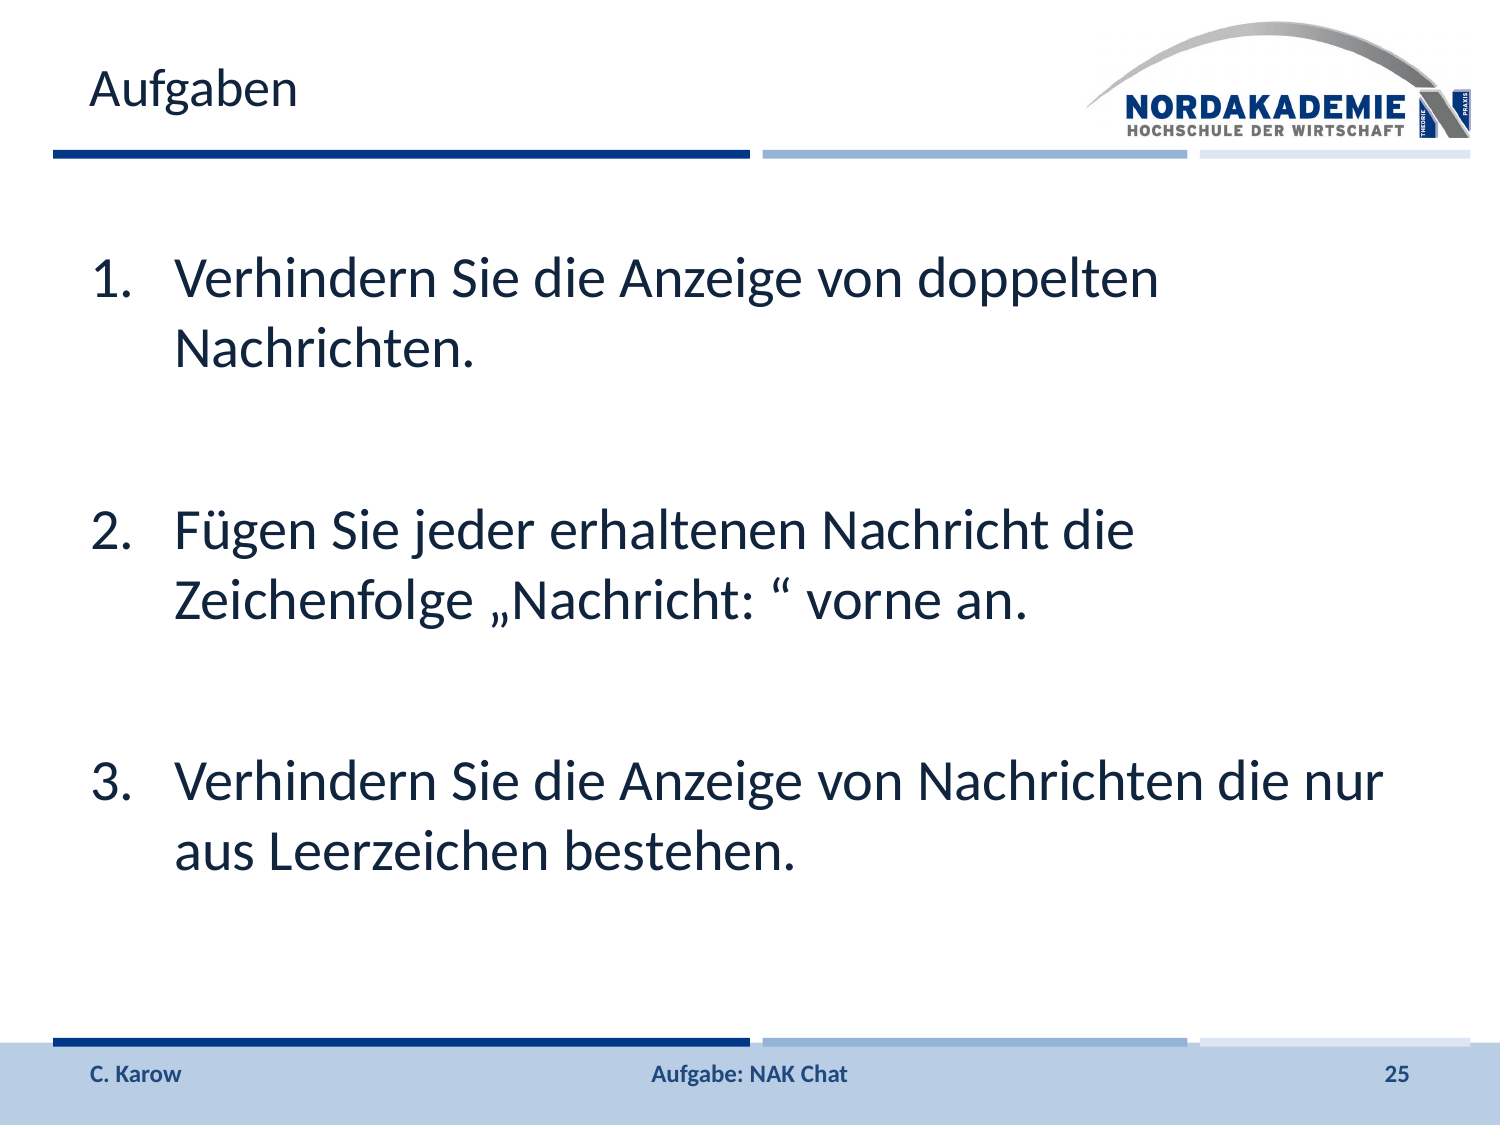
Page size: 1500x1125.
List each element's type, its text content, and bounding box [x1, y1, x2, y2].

picture [1086, 21, 1471, 138]
footer Aufgabe: NAK Chat [512, 1042, 988, 1103]
title Aufgaben [75, 45, 1069, 138]
slide_number C. Karow [75, 1042, 425, 1103]
list Verhindern Sie die Anzeige von doppelten Nachrichten. Fügen Sie jeder erhaltenen Nachricht die Zeichenfolge „Nachricht: “ vorne an. Verhindern Sie die Anzeige von Nachrichten die nur aus Leerzeichen bestehen. [75, 231, 1425, 1005]
slide_number 25 [1074, 1042, 1425, 1103]
